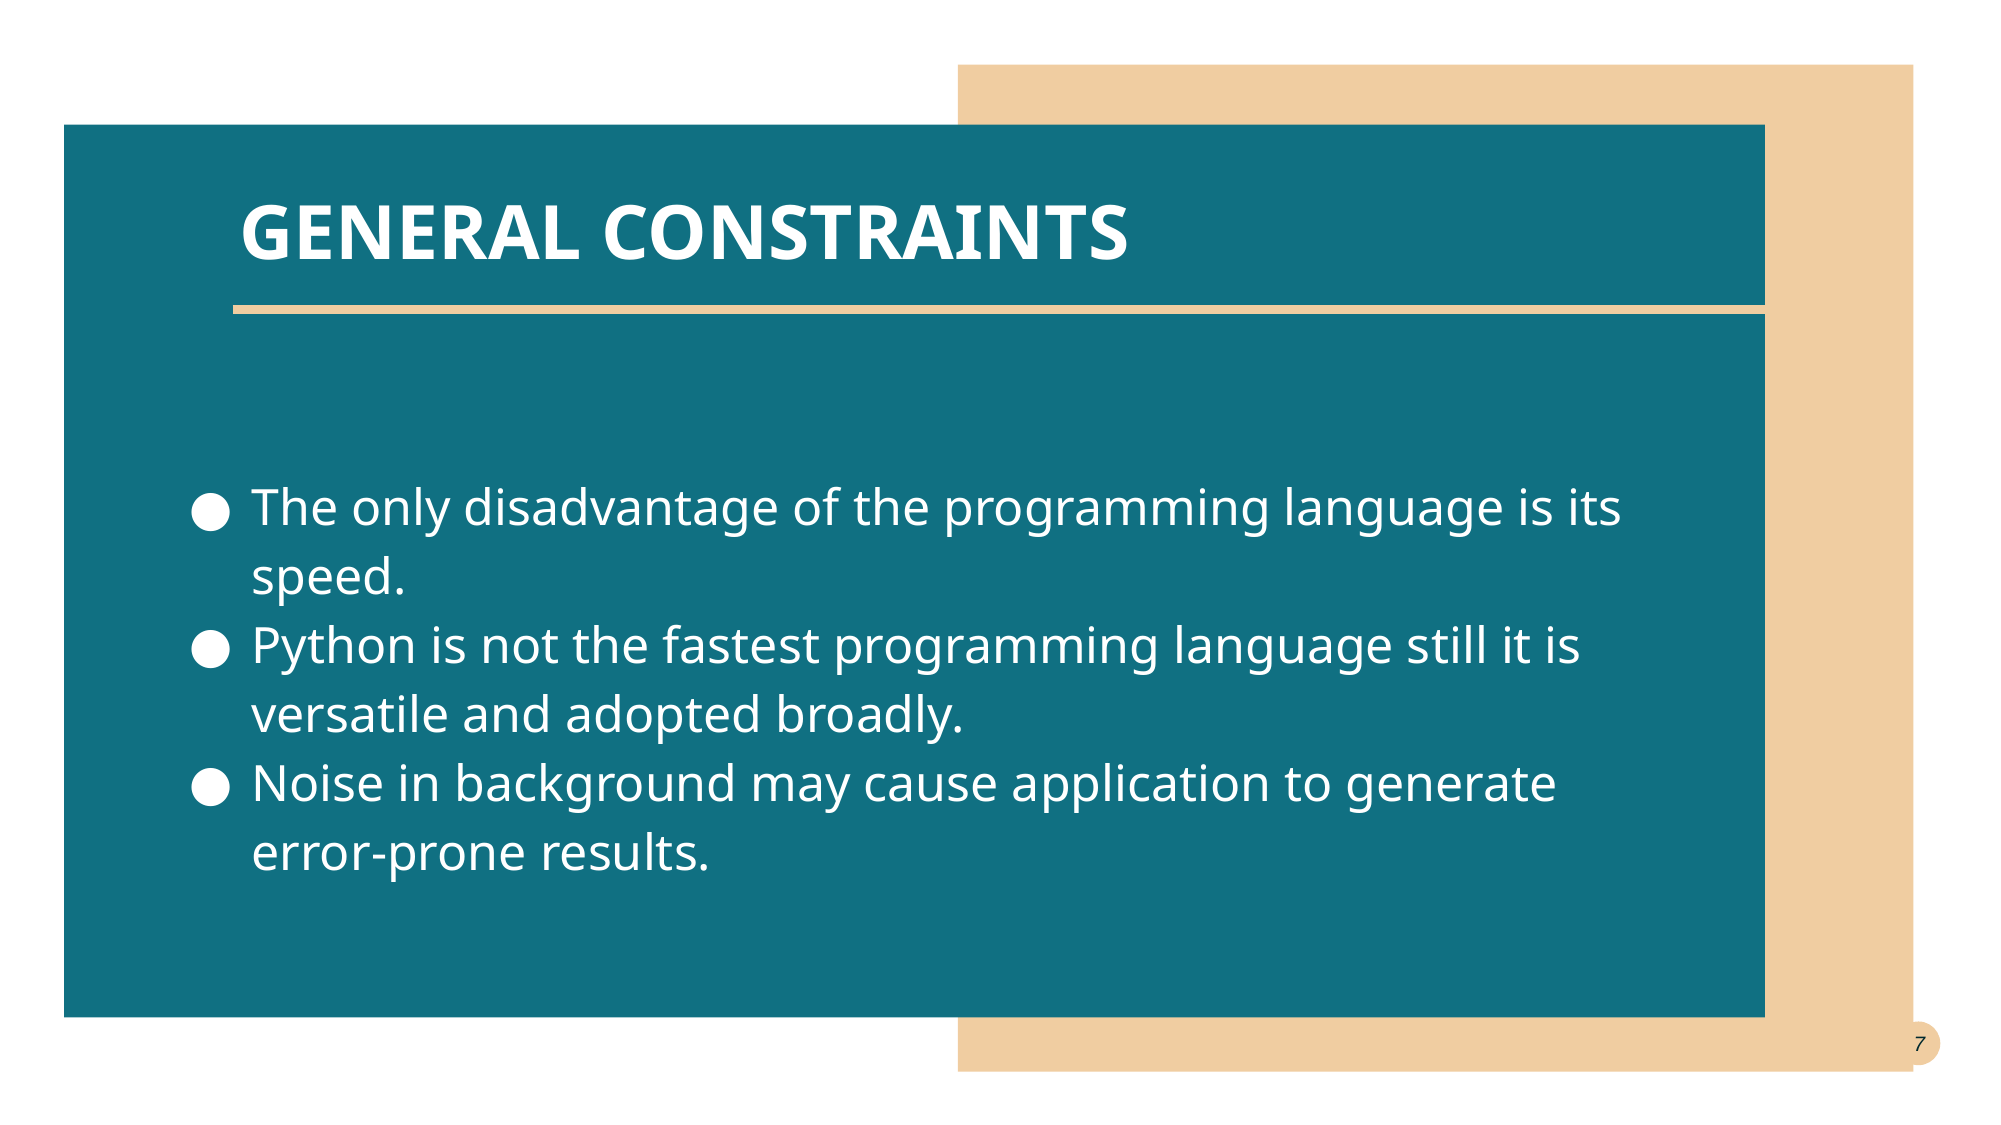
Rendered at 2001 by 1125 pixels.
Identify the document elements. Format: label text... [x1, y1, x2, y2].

slide_number ‹#› [1881, 1012, 1940, 1073]
text_box [957, 64, 1914, 1072]
text_box GENERAL CONSTRAINTS The only disadvantage of the programming language is its speed. Python is not the fastest programming language still it is versatile and adopted broadly. Noise in background may cause application to generate error-prone results. [64, 124, 1765, 1018]
